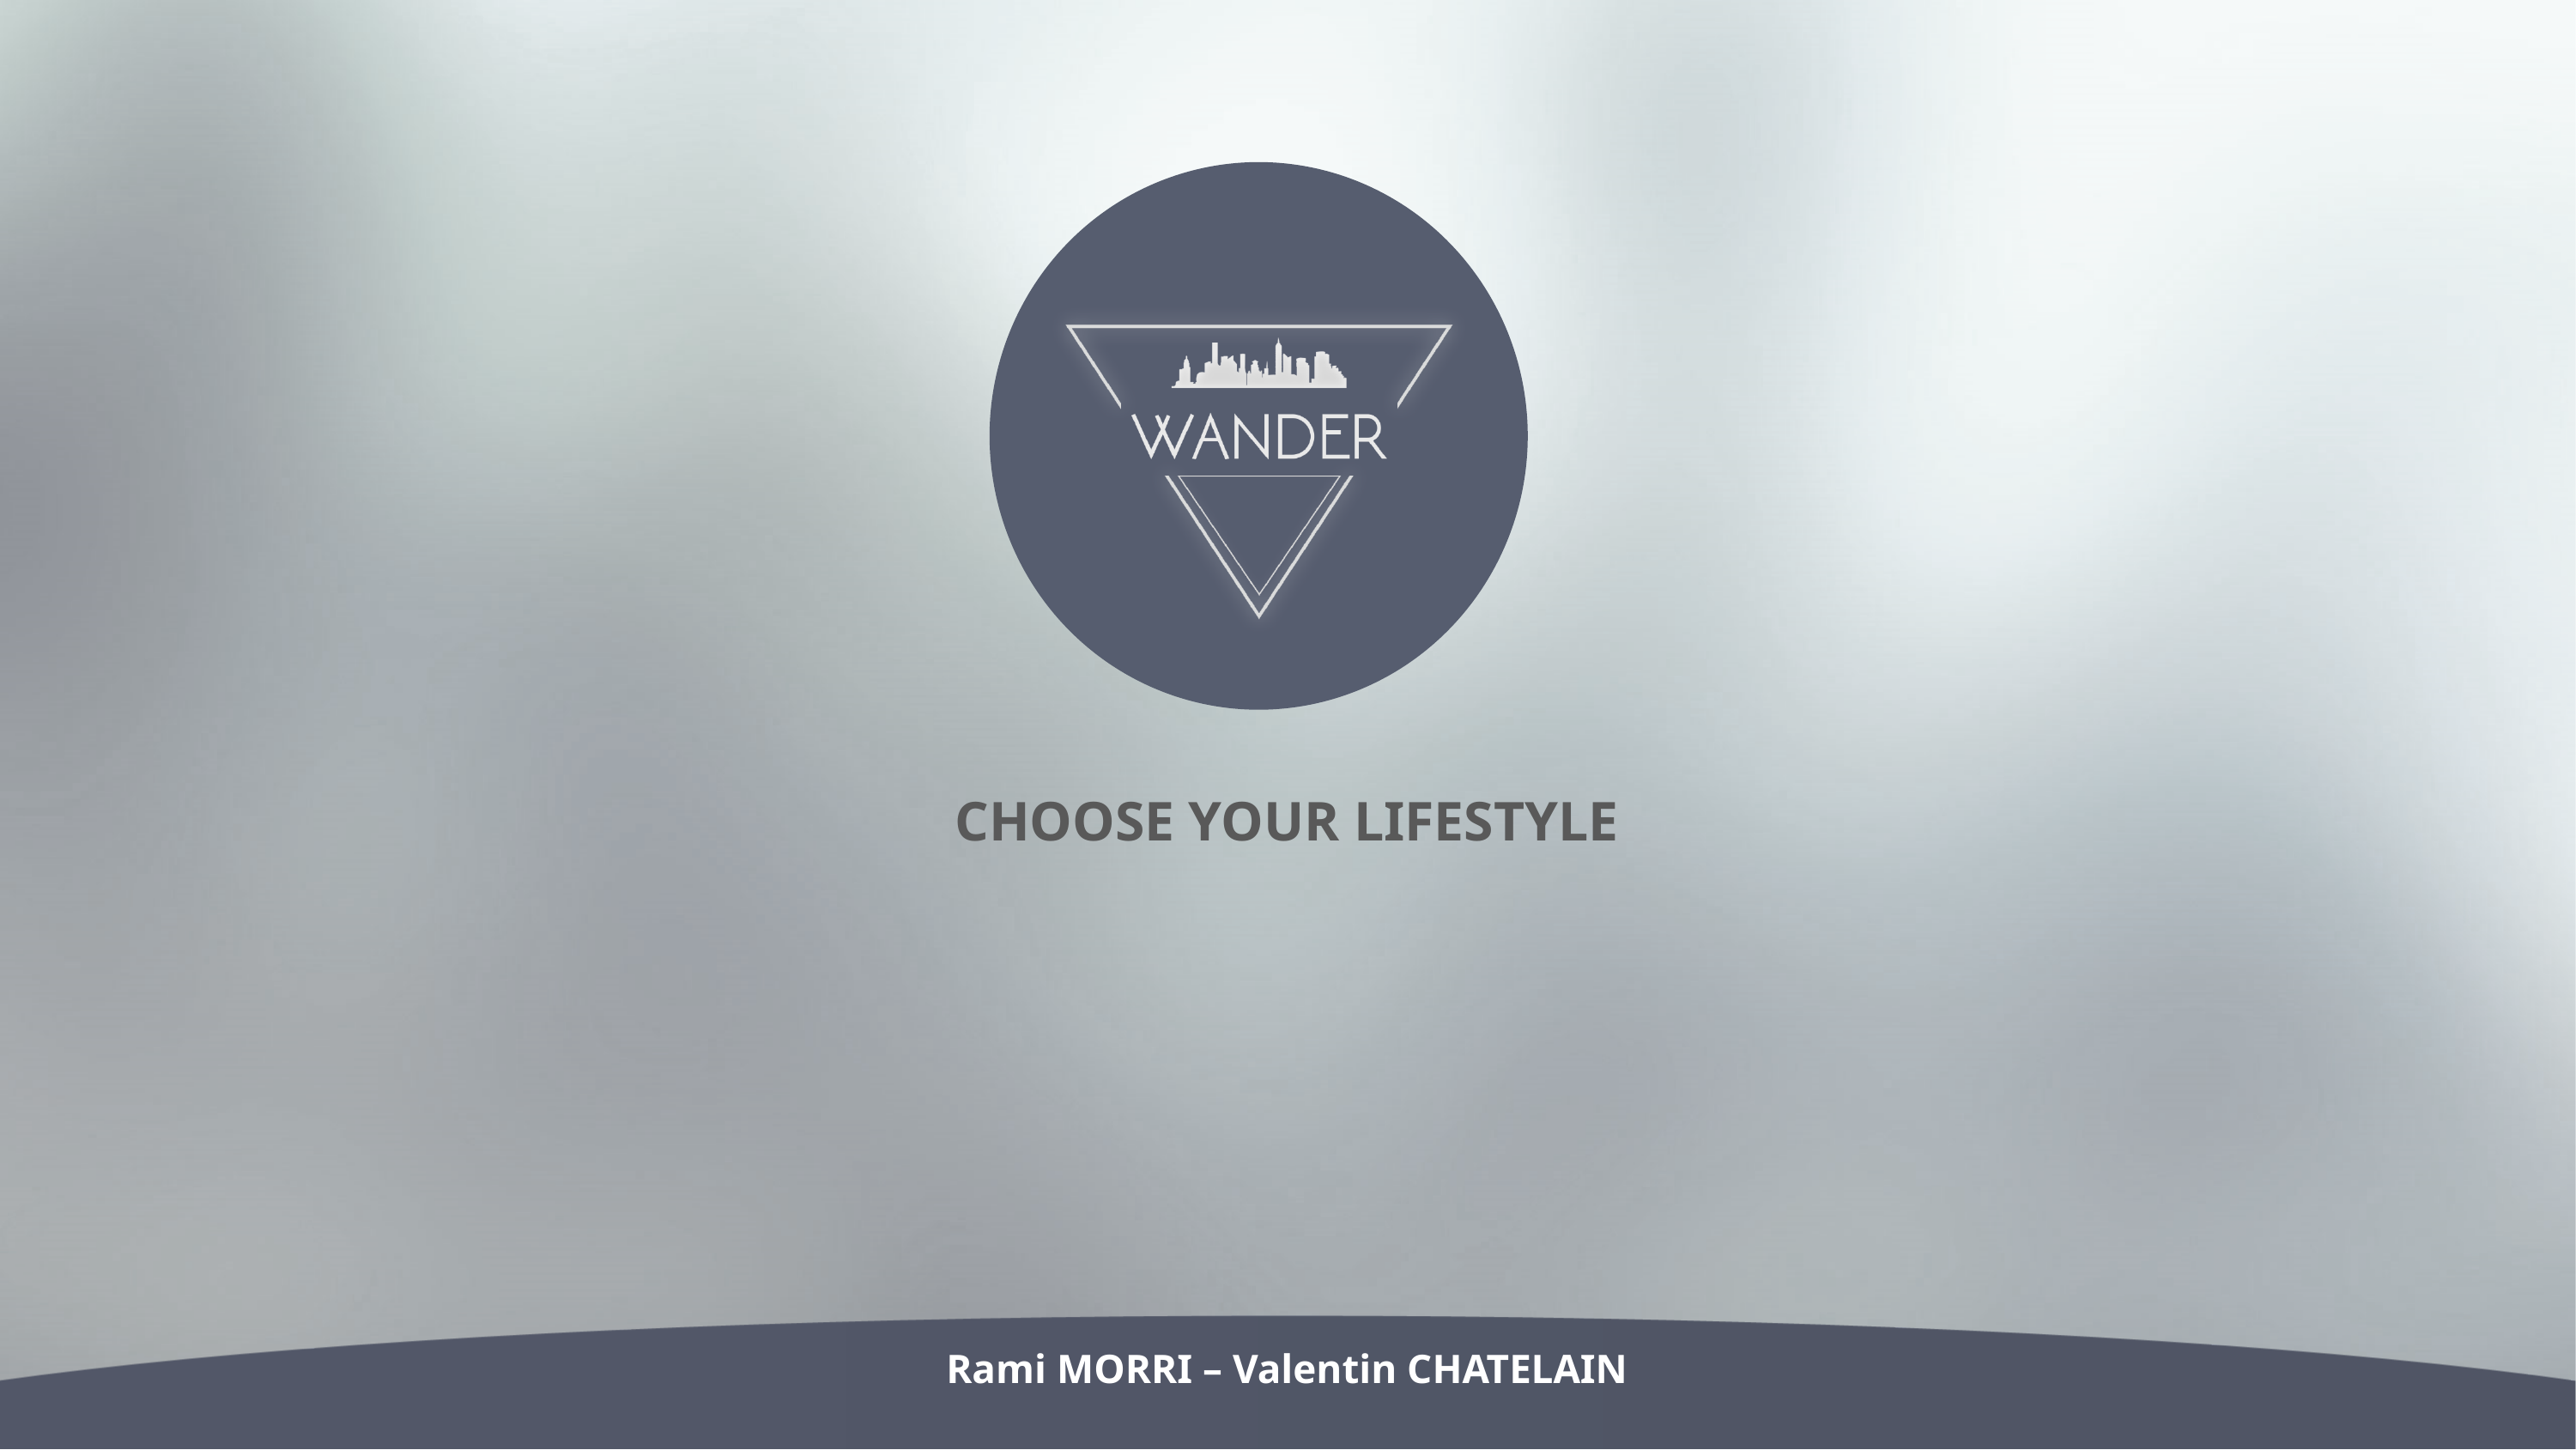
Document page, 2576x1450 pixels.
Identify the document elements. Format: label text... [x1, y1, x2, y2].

text_box [1095, 160, 1421, 215]
text_box CHOOSE YOUR LIFESTYLE [491, 780, 2083, 858]
picture [0, 0, 2576, 1449]
text_box [1103, 662, 1414, 712]
